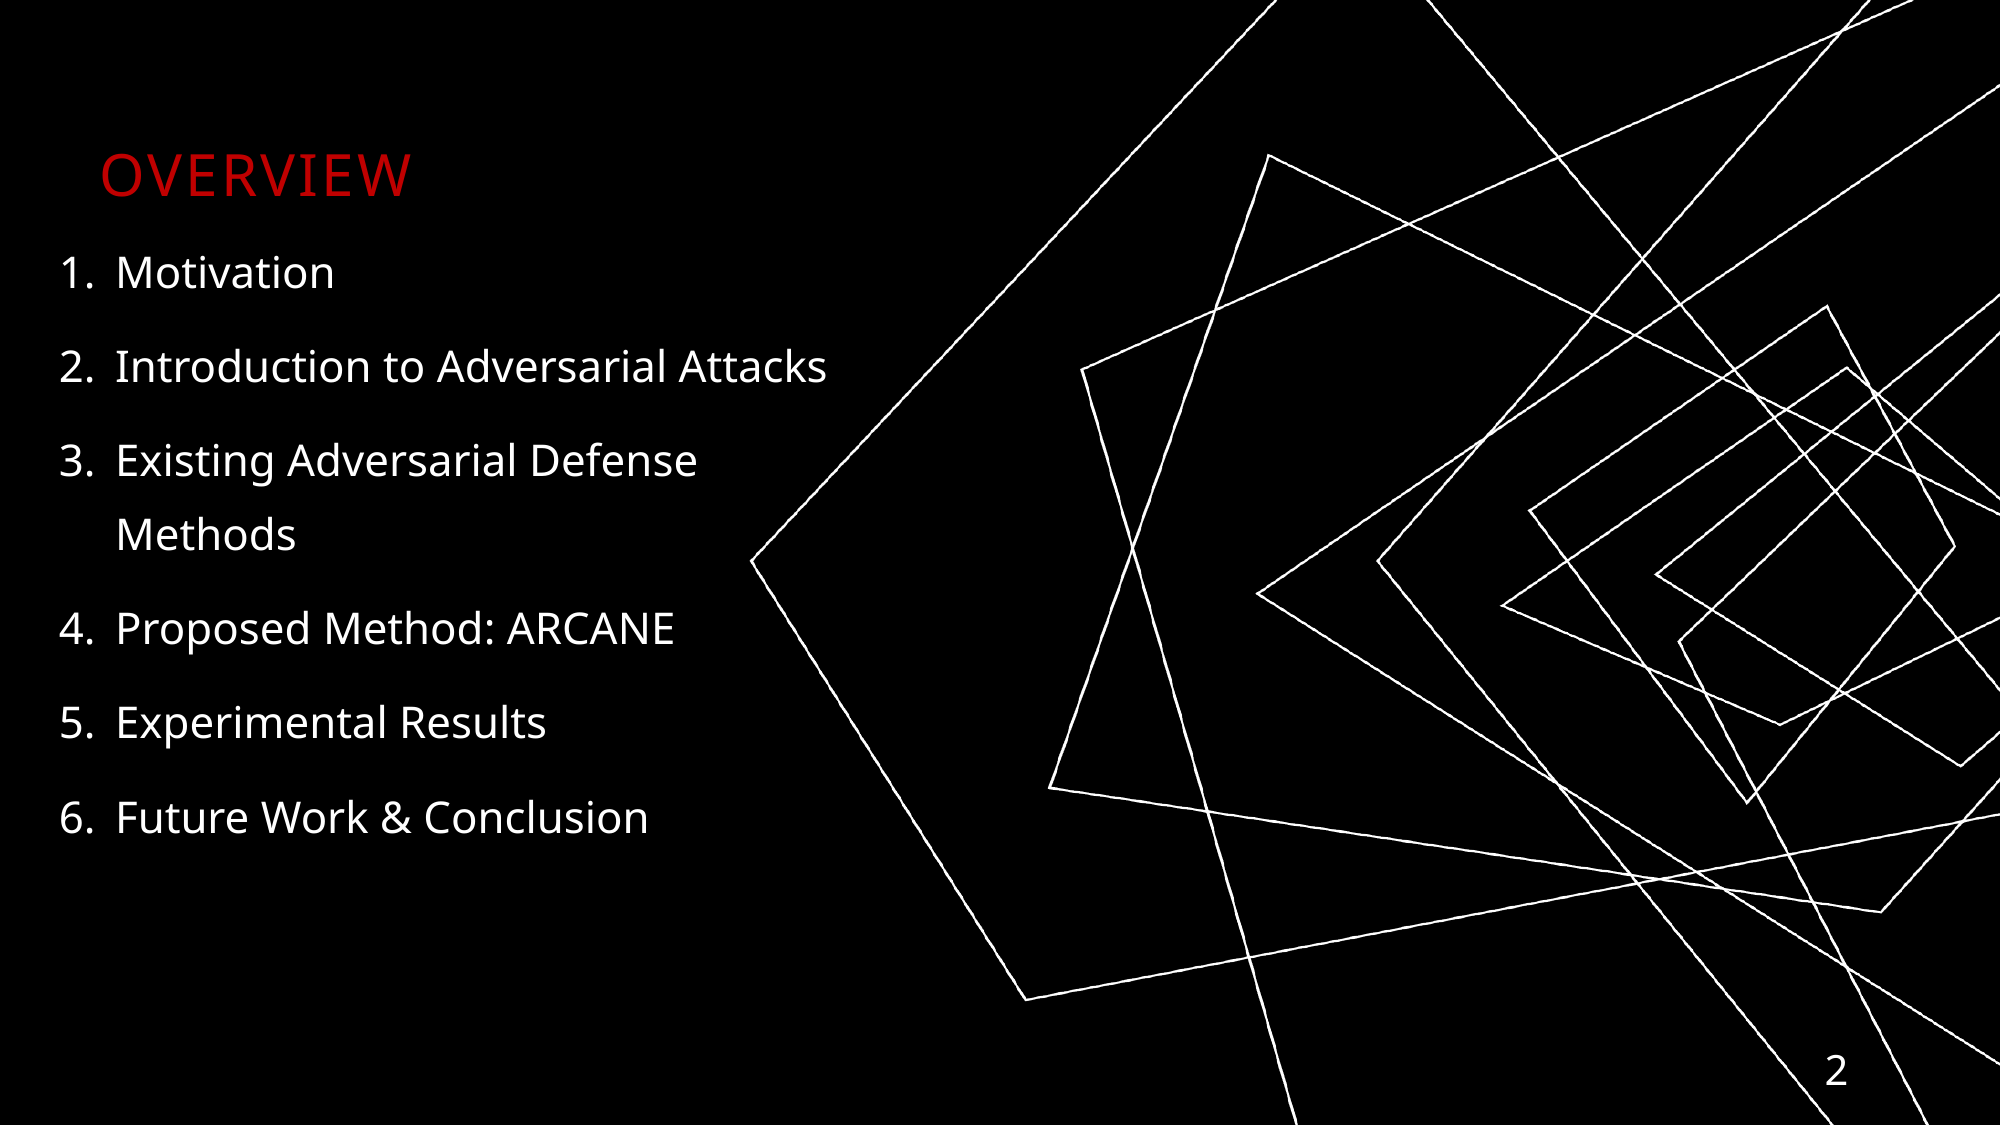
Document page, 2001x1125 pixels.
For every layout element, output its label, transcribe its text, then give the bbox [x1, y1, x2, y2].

slide_number 2 [1701, 1042, 1864, 1103]
list Motivation Introduction to Adversarial Attacks Existing Adversarial Defense Methods Proposed Method: ARCANE Experimental Results Future Work & Conclusion [43, 215, 852, 805]
picture [693, 0, 2000, 1125]
title overview [84, 115, 560, 215]
